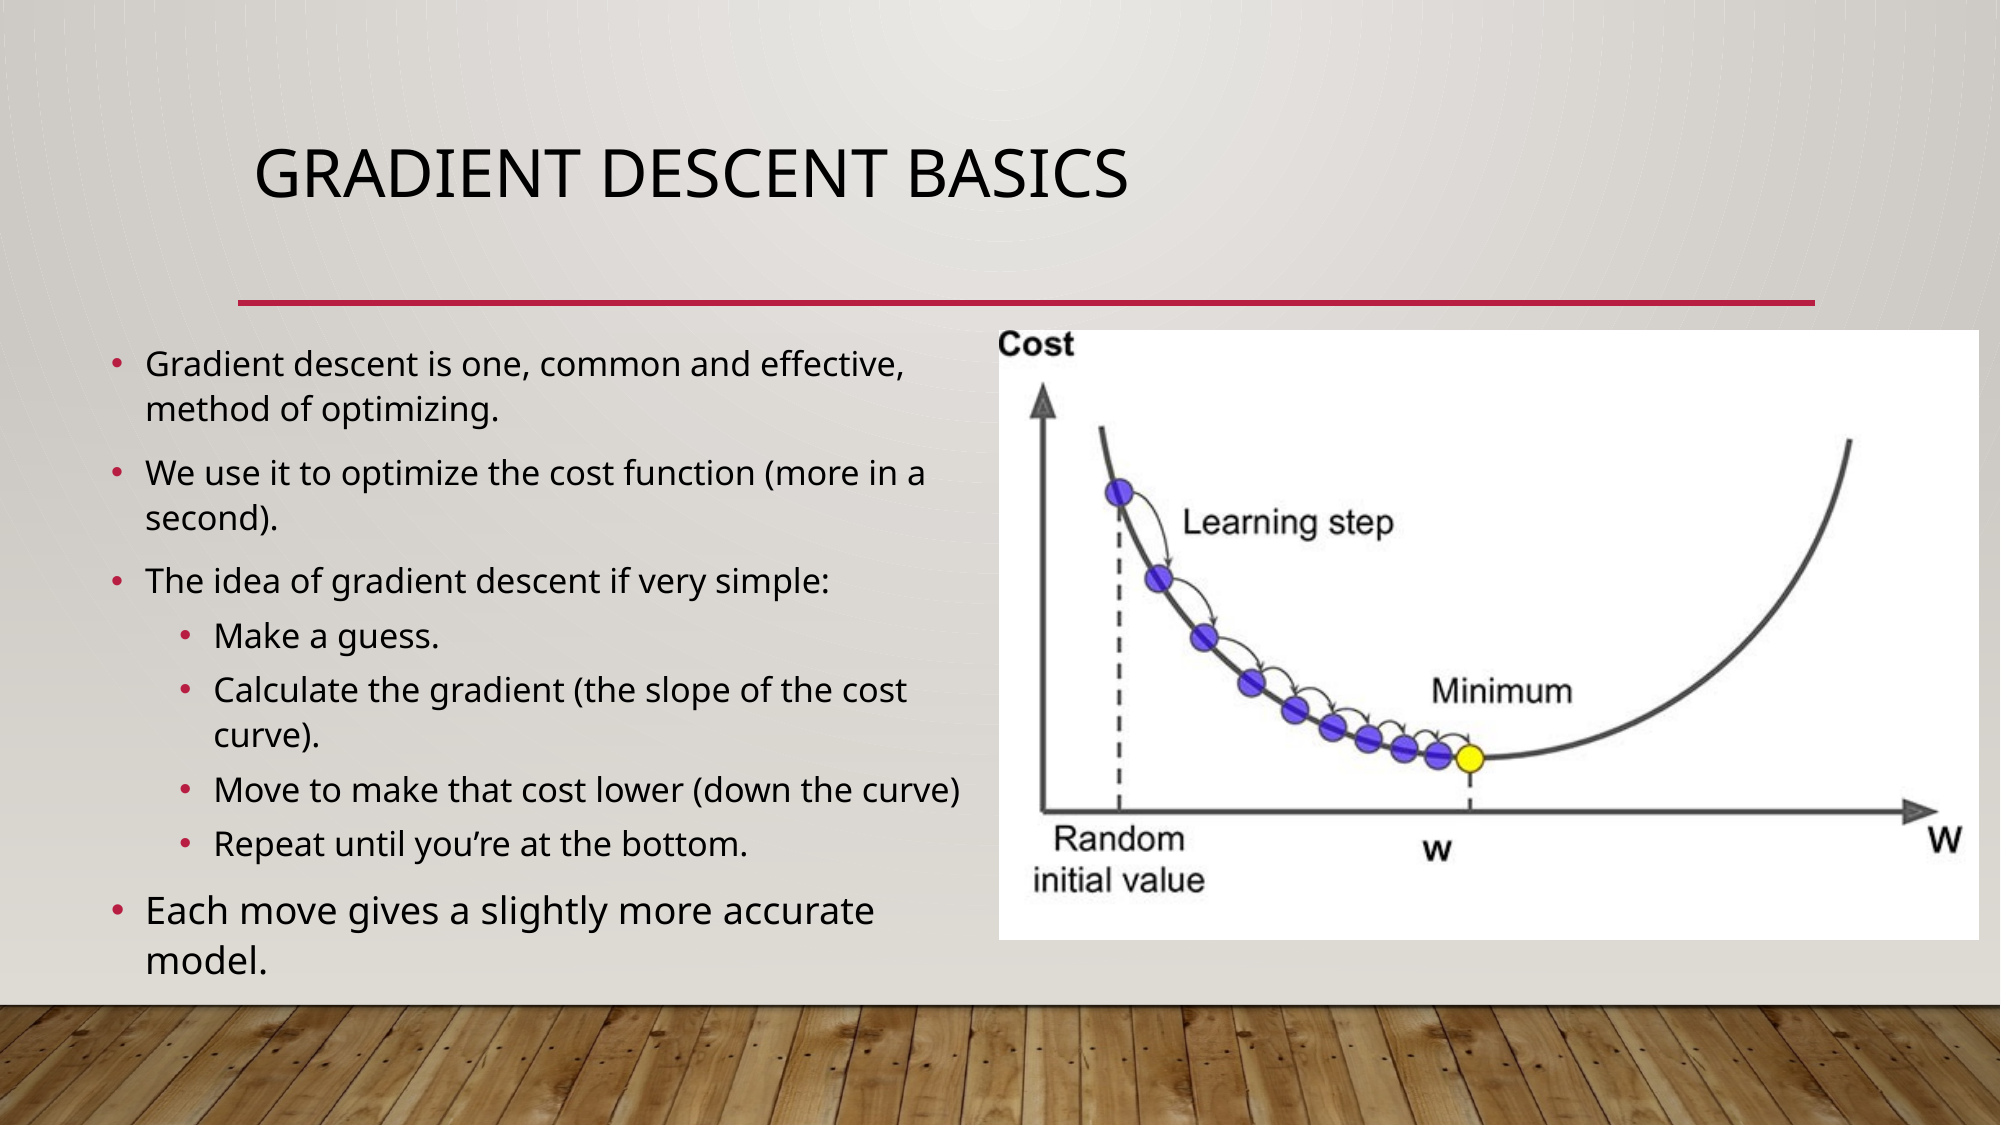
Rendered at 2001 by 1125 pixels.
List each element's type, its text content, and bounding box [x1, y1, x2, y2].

picture [999, 330, 1979, 940]
list Gradient descent is one, common and effective, method of optimizing. We use it to optimize the cost function (more in a second). The idea of gradient descent if very simple: Make a guess. Calculate the gradient (the slope of the cost curve). Move to make that cost lower (down the curve) Repeat until you’re at the bottom. Each move gives a slightly more accurate model. [96, 330, 975, 1025]
title Gradient Descent Basics [238, 131, 1814, 305]
picture [0, 1005, 2000, 1125]
